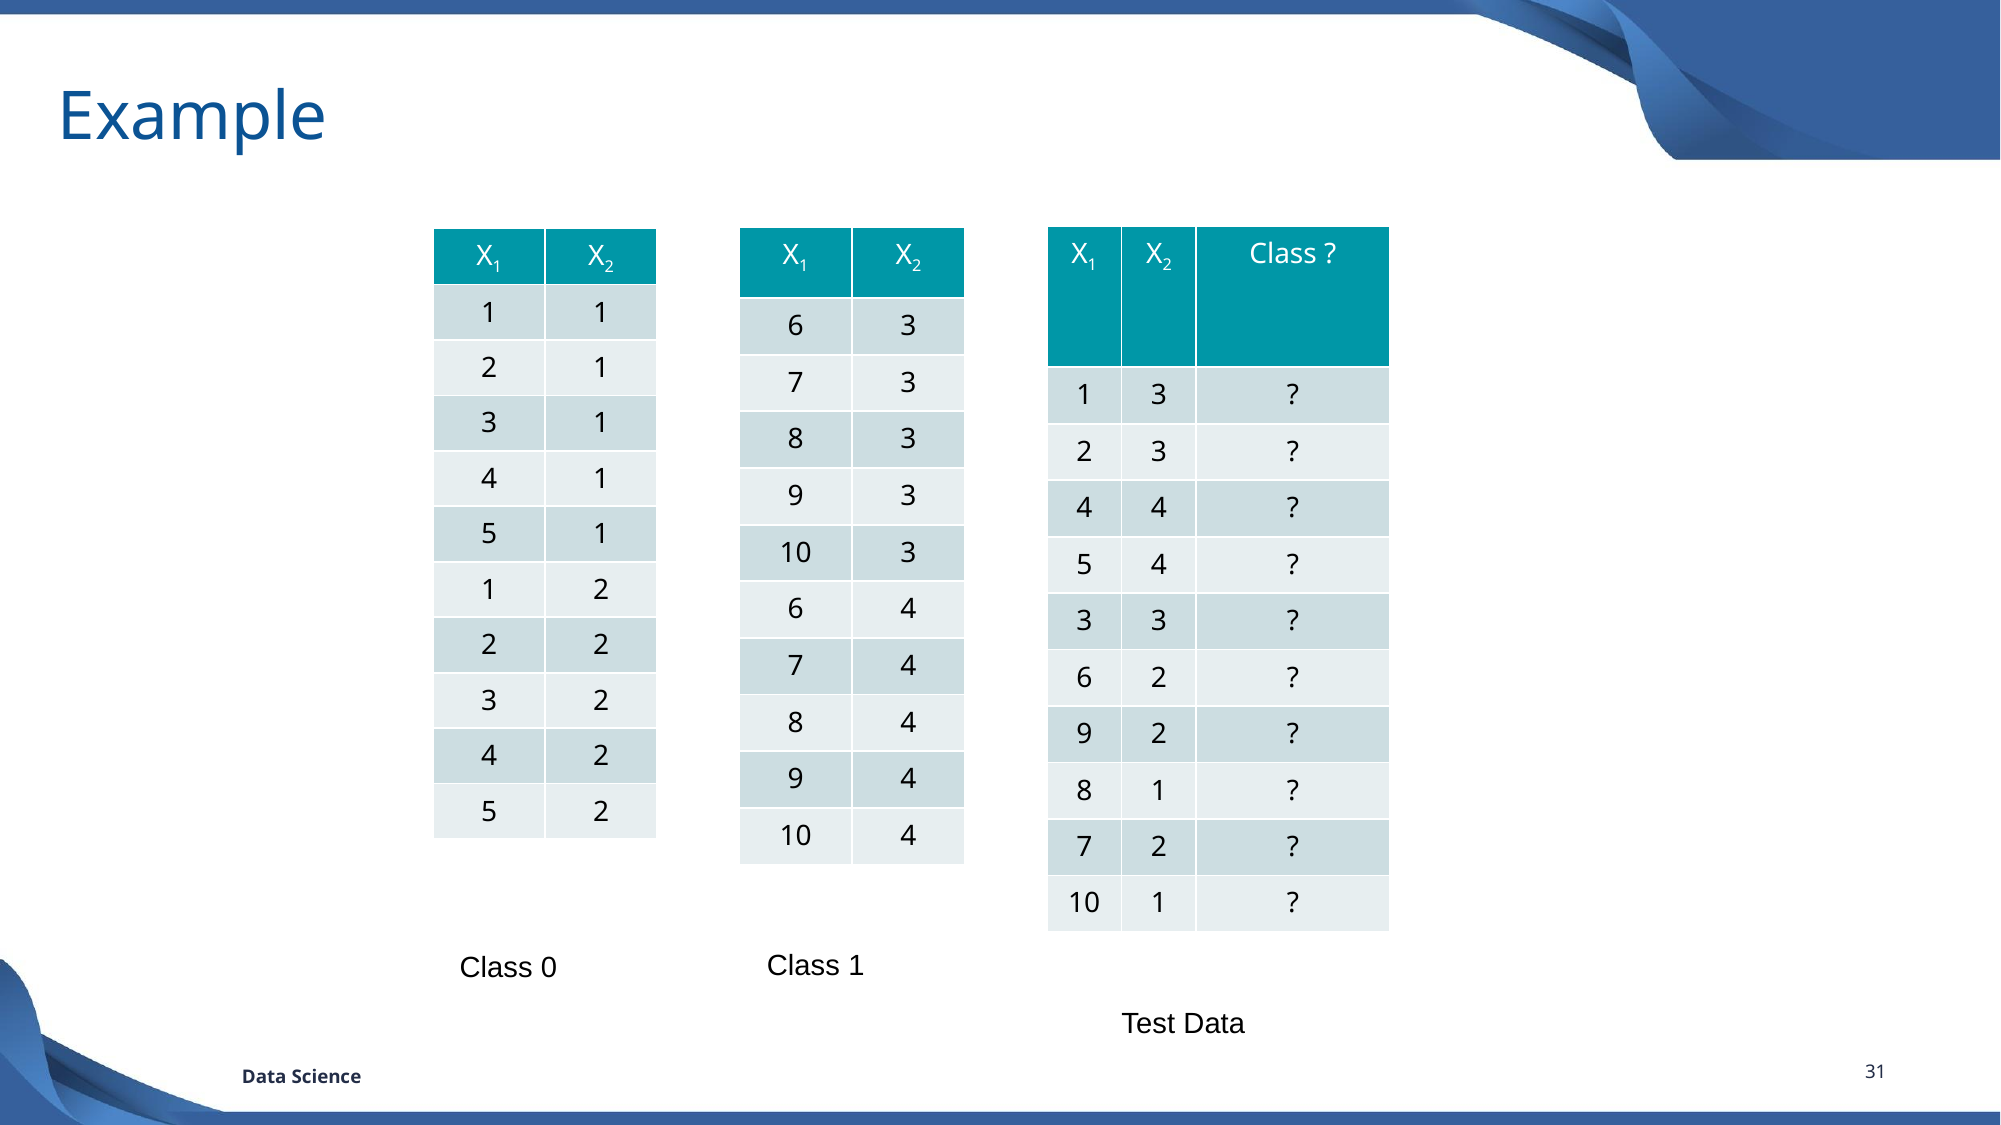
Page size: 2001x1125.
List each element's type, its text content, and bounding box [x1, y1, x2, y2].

table_cell 1 [434, 285, 544, 339]
table_cell 10 [1048, 876, 1121, 931]
table_cell 2 [1122, 650, 1195, 705]
table_header X1 [740, 228, 851, 297]
table_cell 2 [546, 618, 656, 672]
table_cell 5 [1048, 538, 1121, 592]
table_cell 4 [1122, 538, 1195, 592]
table_header Class ? [1197, 227, 1389, 366]
table_cell 2 [434, 341, 544, 395]
table_cell ? [1197, 425, 1389, 479]
table_cell ? [1197, 707, 1389, 762]
table_cell 4 [1122, 481, 1195, 536]
table_cell 9 [740, 752, 851, 807]
table_cell 2 [1048, 425, 1121, 479]
table_cell 2 [546, 674, 656, 727]
text_box Class 0 [444, 940, 658, 991]
table_cell 3 [853, 412, 964, 467]
table_header X1 [1048, 227, 1121, 366]
table_cell 1 [546, 341, 656, 395]
picture [0, 0, 2001, 1125]
table_cell ? [1197, 820, 1389, 875]
table_cell 5 [434, 784, 544, 838]
text_box Class 1 [752, 938, 965, 989]
table_cell 6 [740, 582, 851, 637]
table_header X2 [546, 229, 656, 284]
table_cell 2 [1122, 820, 1195, 875]
table_cell 1 [434, 563, 544, 616]
table_cell 3 [853, 356, 964, 410]
table_cell 2 [434, 618, 544, 672]
table_cell ? [1197, 763, 1389, 818]
table_cell 9 [740, 469, 851, 524]
table_cell 3 [1048, 594, 1121, 649]
table_cell 2 [546, 729, 656, 783]
table_cell ? [1197, 876, 1389, 931]
table_header X2 [853, 228, 964, 297]
table_cell 3 [1122, 368, 1195, 423]
table_header X1 [434, 229, 544, 284]
table_cell 4 [853, 639, 964, 694]
table_cell ? [1197, 594, 1389, 649]
table_cell 8 [740, 695, 851, 750]
table_cell 3 [1122, 425, 1195, 479]
table_cell 3 [853, 526, 964, 580]
table_cell 1 [1048, 368, 1121, 423]
table_cell ? [1197, 650, 1389, 705]
table_cell 4 [853, 582, 964, 637]
table_cell 1 [546, 396, 656, 450]
table_cell 4 [1048, 481, 1121, 536]
table_cell 5 [434, 507, 544, 561]
table_cell 3 [1122, 594, 1195, 649]
table_cell 1 [546, 285, 656, 339]
table_cell 6 [1048, 650, 1121, 705]
table_cell 4 [434, 452, 544, 505]
table_cell 4 [434, 729, 544, 783]
table_cell 2 [546, 563, 656, 616]
table_cell 6 [740, 299, 851, 354]
table_header X2 [1122, 227, 1195, 366]
table_cell 10 [740, 526, 851, 580]
table_cell 7 [740, 639, 851, 694]
table_cell 10 [740, 809, 851, 864]
table_cell 4 [853, 695, 964, 750]
table_cell 7 [1048, 820, 1121, 875]
table_cell 1 [546, 507, 656, 561]
table_cell 3 [853, 469, 964, 524]
table_cell 1 [546, 452, 656, 505]
table_cell ? [1197, 538, 1389, 592]
table_cell ? [1197, 368, 1389, 423]
table_cell 1 [1122, 763, 1195, 818]
table_cell 2 [1122, 707, 1195, 762]
table_cell 8 [740, 412, 851, 467]
table_cell 8 [1048, 763, 1121, 818]
table_cell ? [1197, 481, 1389, 536]
table_cell 9 [1048, 707, 1121, 762]
table_cell 1 [1122, 876, 1195, 931]
table_cell 2 [546, 784, 656, 838]
table_cell 7 [740, 356, 851, 410]
text_box Test Data [1106, 997, 1319, 1048]
table_cell 3 [853, 299, 964, 354]
table_cell 4 [853, 809, 964, 864]
table_cell 3 [434, 674, 544, 727]
table_cell 3 [434, 396, 544, 450]
table_cell 4 [853, 752, 964, 807]
